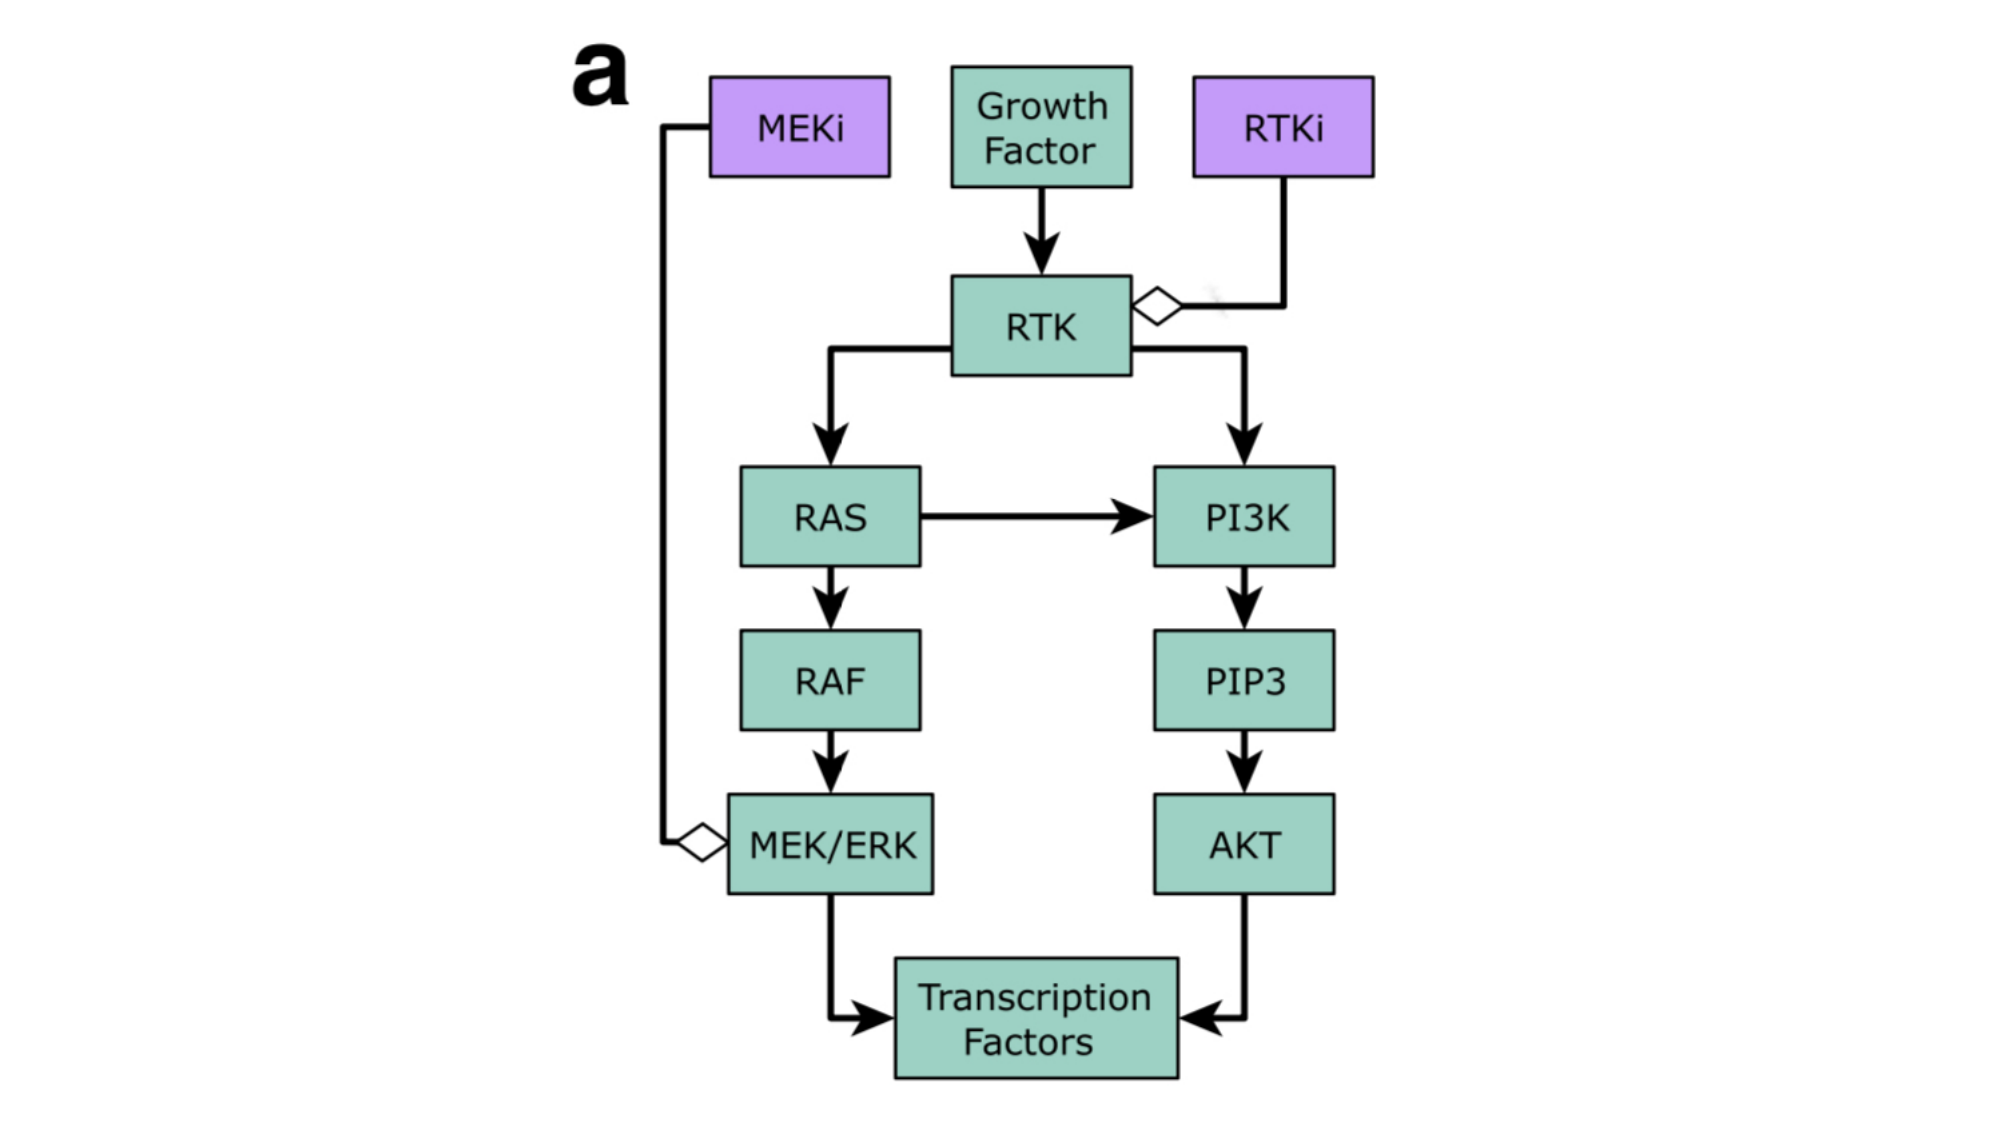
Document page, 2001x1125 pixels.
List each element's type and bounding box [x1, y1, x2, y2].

picture [548, 19, 1452, 1106]
